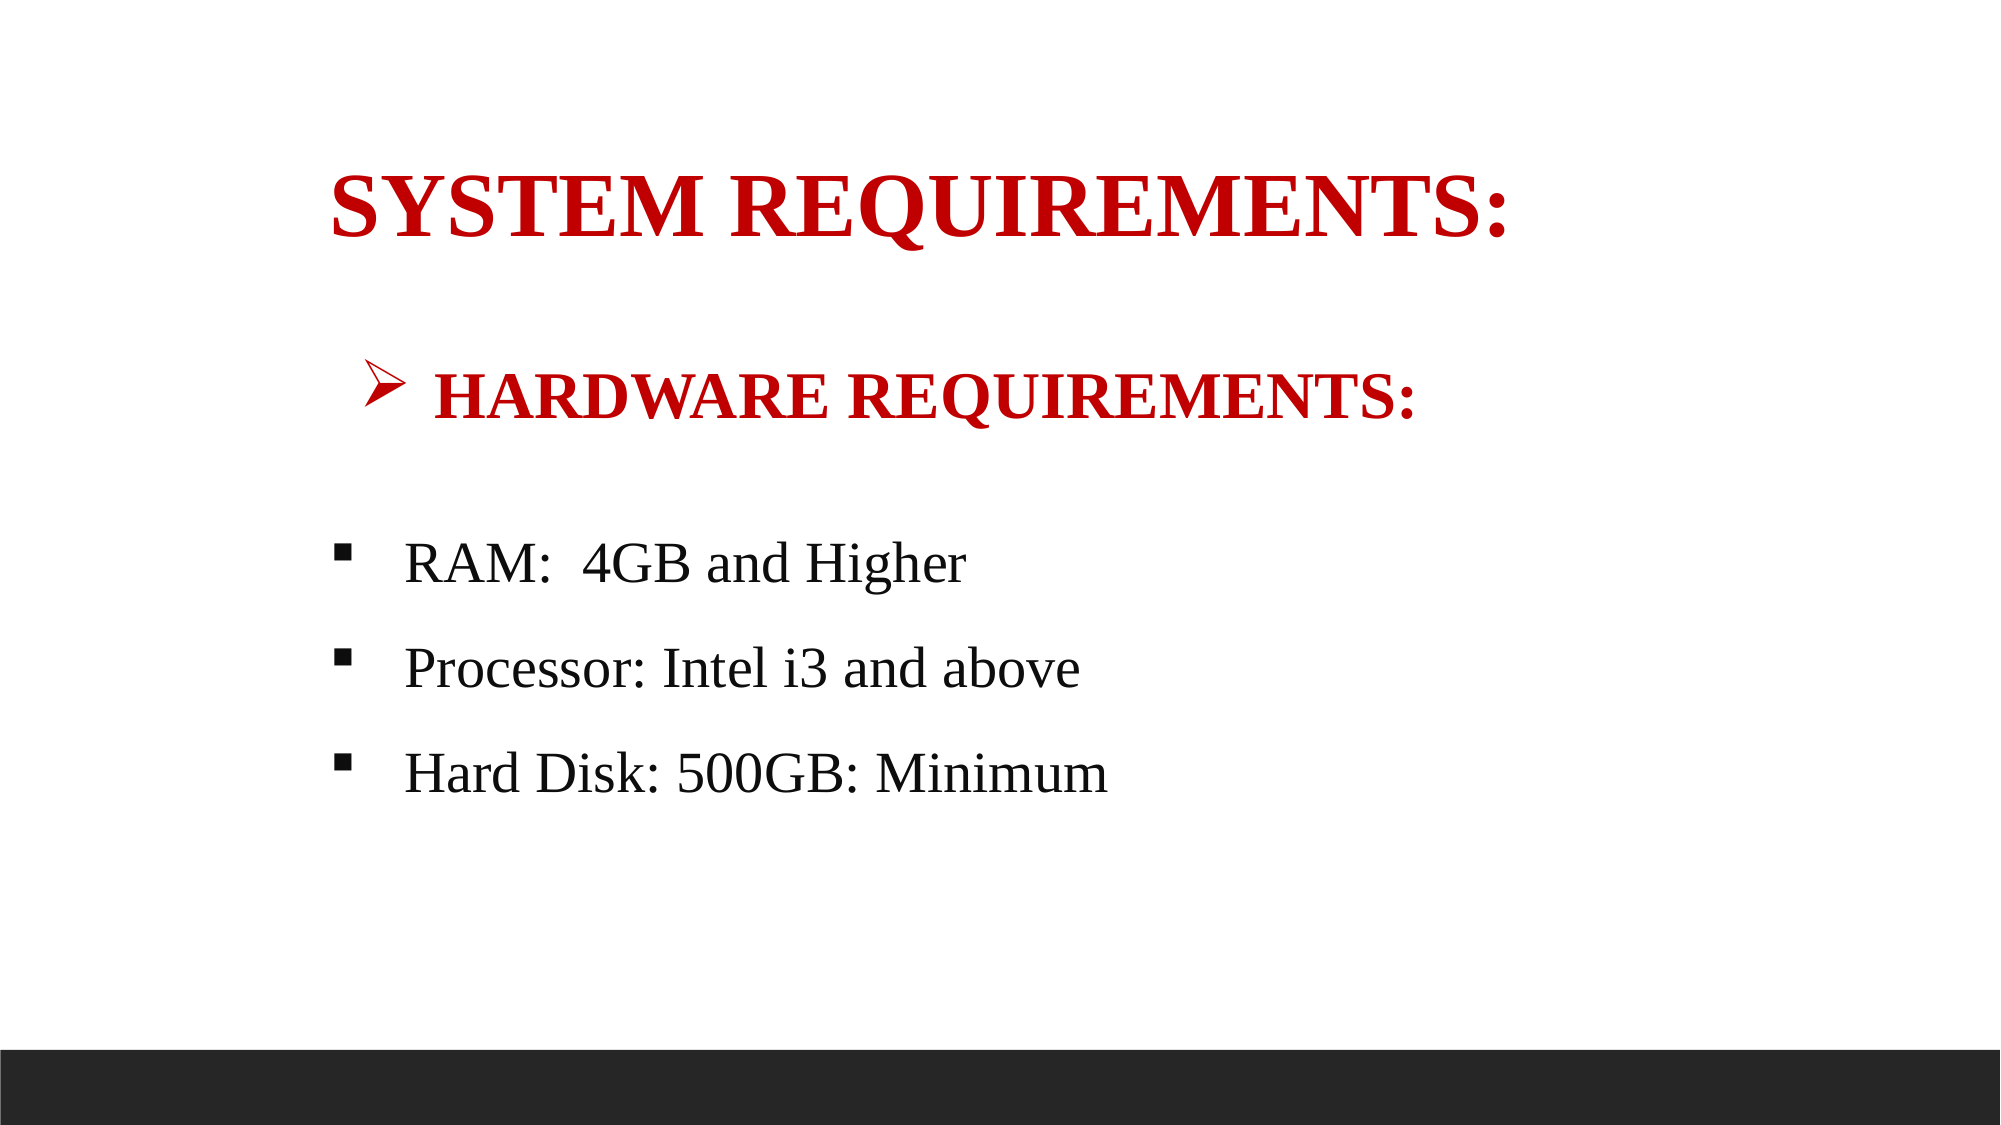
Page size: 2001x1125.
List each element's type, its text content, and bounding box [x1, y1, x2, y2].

text_box SYSTEM REQUIREMENTS: HARDWARE REQUIREMENTS: RAM: 4GB and Higher Processor: Intel i3 and above Hard Disk: 500GB: Minimum [314, 82, 2000, 934]
